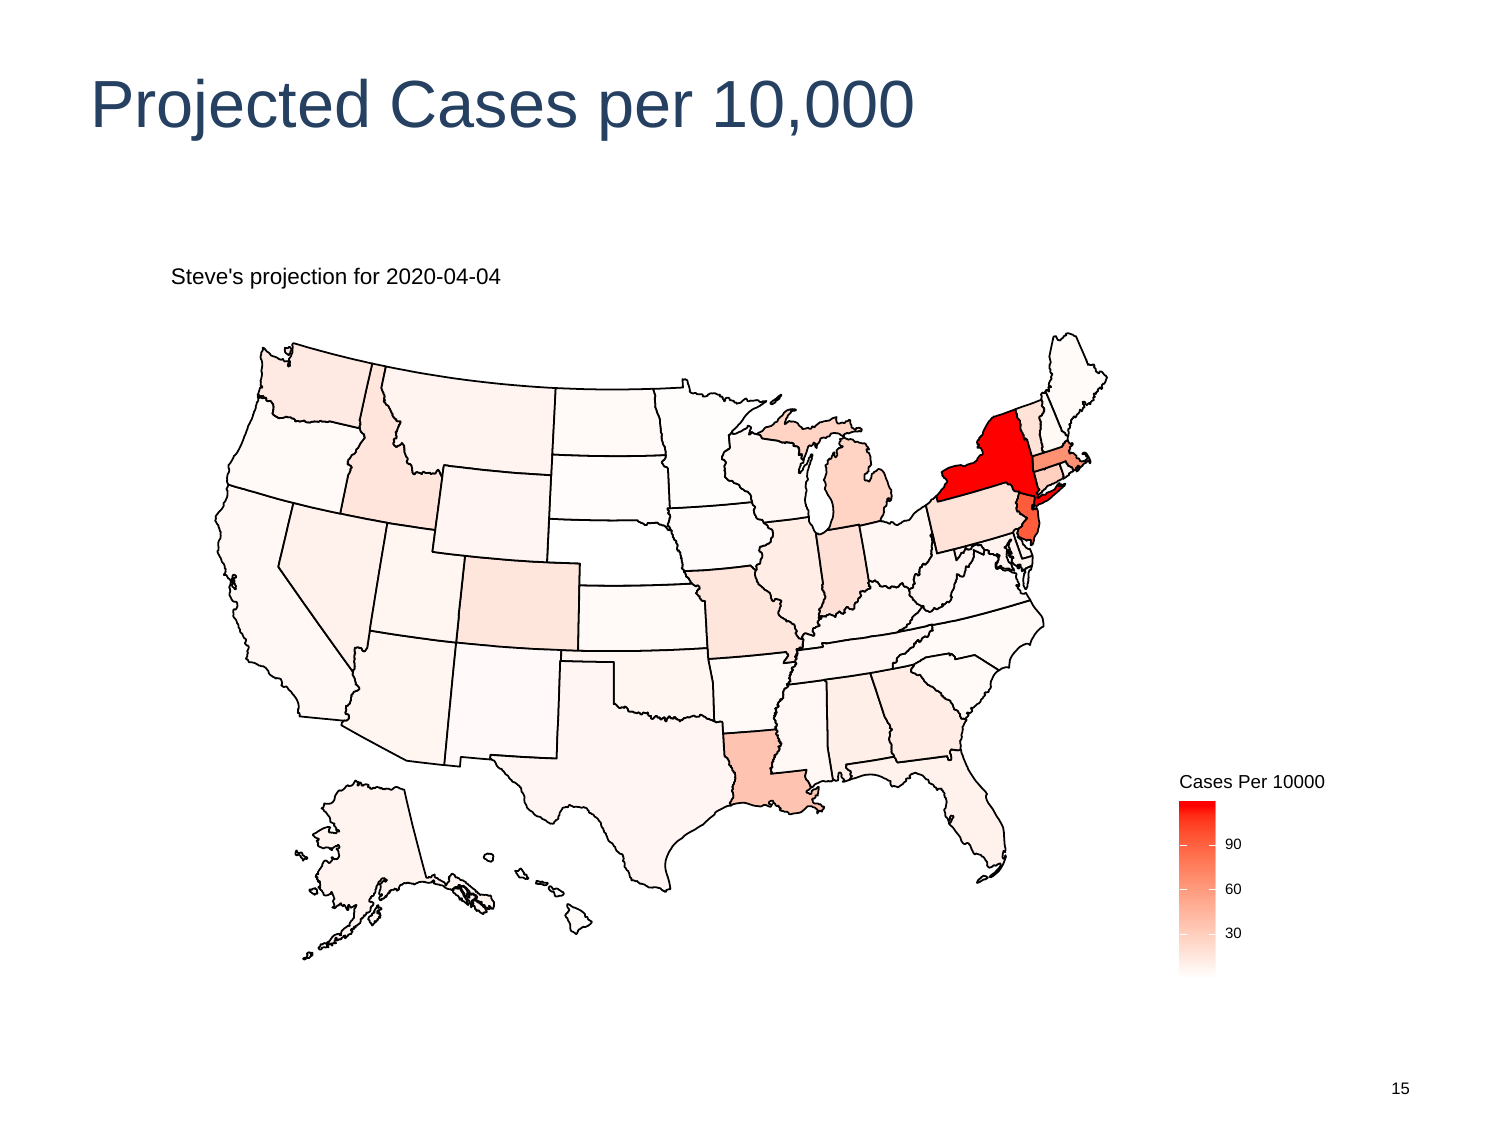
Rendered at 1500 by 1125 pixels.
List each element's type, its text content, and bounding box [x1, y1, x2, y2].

title Projected Cases per 10,000 [75, 7, 1425, 195]
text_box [74, 262, 1426, 1006]
slide_number 15 [1306, 1057, 1425, 1118]
